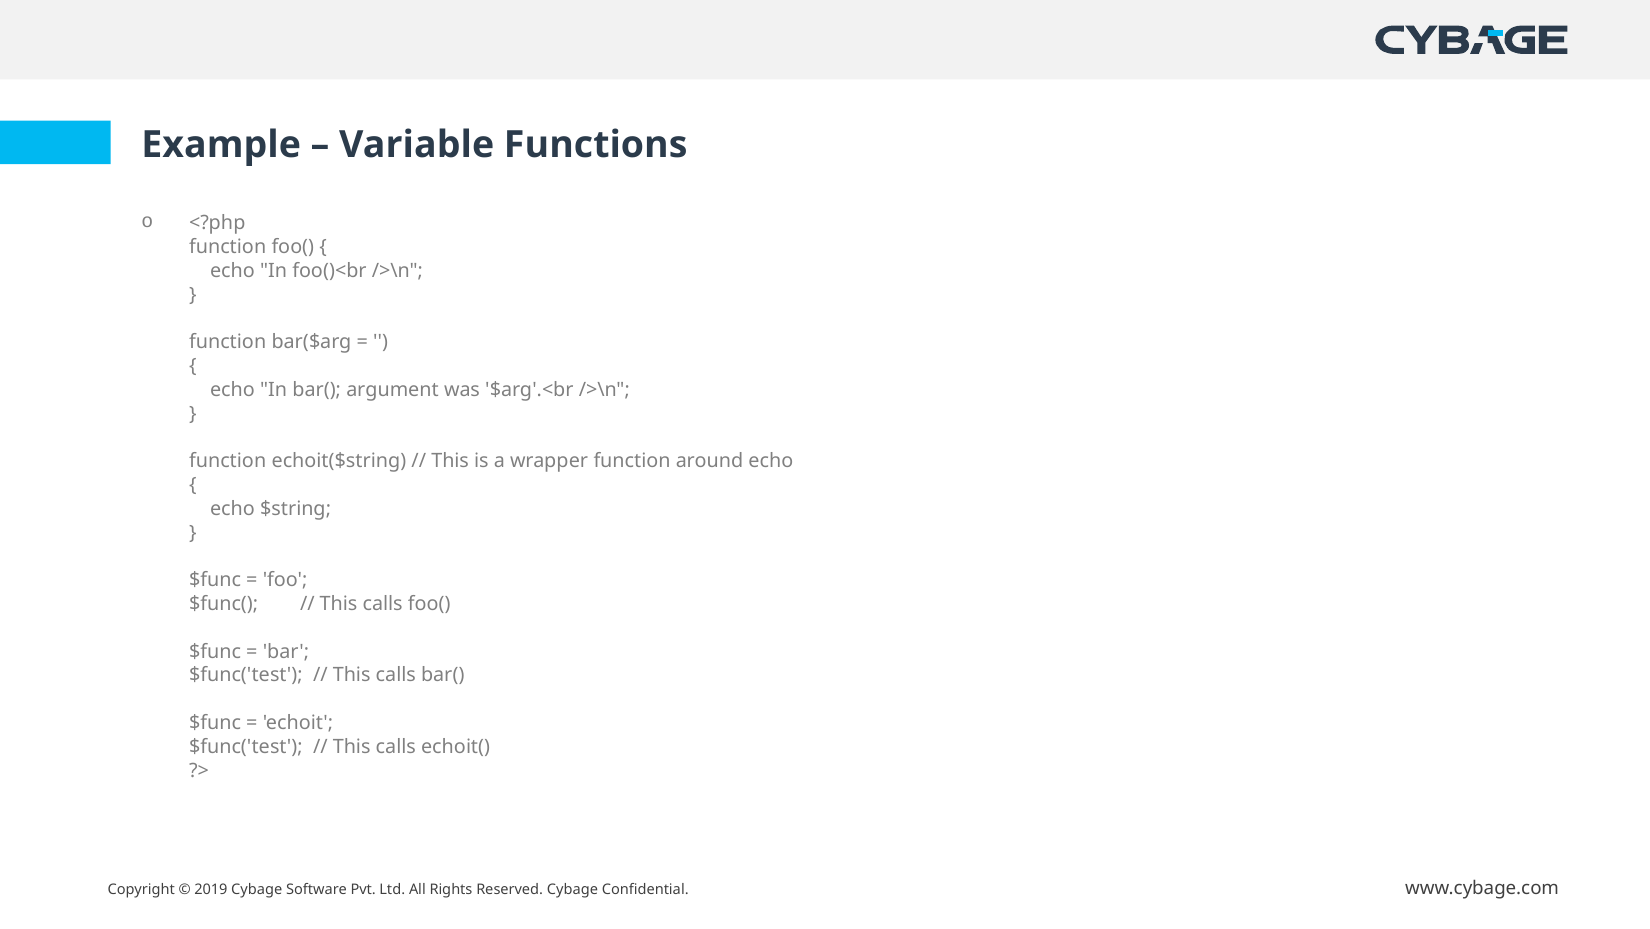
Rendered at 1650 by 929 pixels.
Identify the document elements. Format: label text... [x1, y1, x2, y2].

list <?php function foo() { echo "In foo()<br />\n"; } function bar($arg = '') { echo "In bar(); argument was '$arg'.<br />\n"; } function echoit($string) // This is a wrapper function around echo { echo $string; } $func = 'foo'; $func(); // This calls foo() $func = 'bar'; $func('test'); // This calls bar() $func = 'echoit'; $func('test'); // This calls echoit() ?> [125, 201, 1318, 795]
title Example – Variable Functions [125, 110, 1316, 175]
text_box [0, 118, 113, 166]
